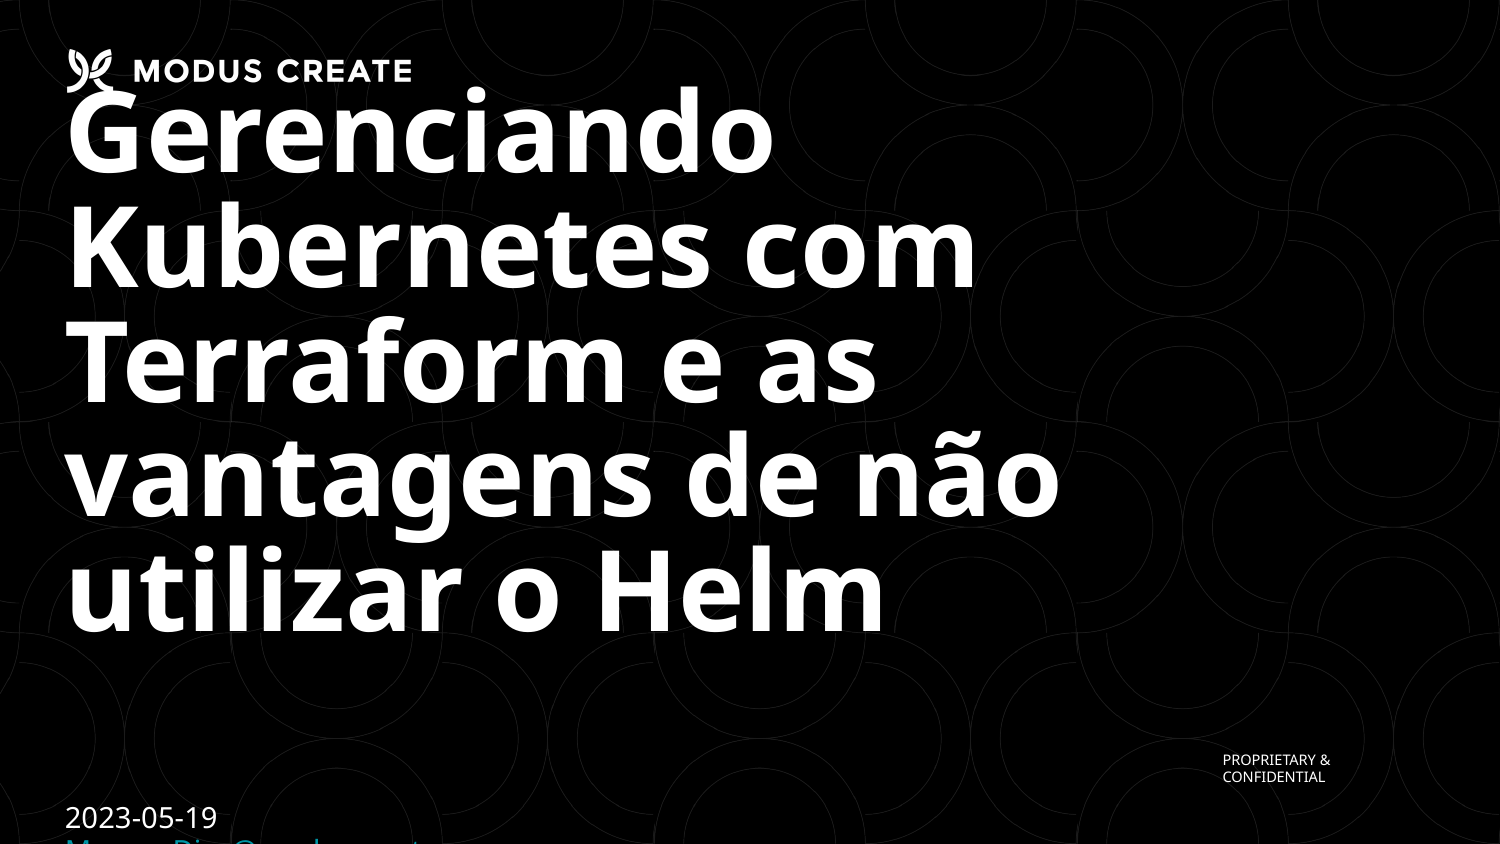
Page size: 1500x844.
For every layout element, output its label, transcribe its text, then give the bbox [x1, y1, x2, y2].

title Gerenciando Kubernetes com Terraform e as vantagens de não utilizar o Helm 2023-05-19 Marcos.Diez@moduscreate.com [64, 166, 1296, 783]
picture [0, 0, 1500, 844]
